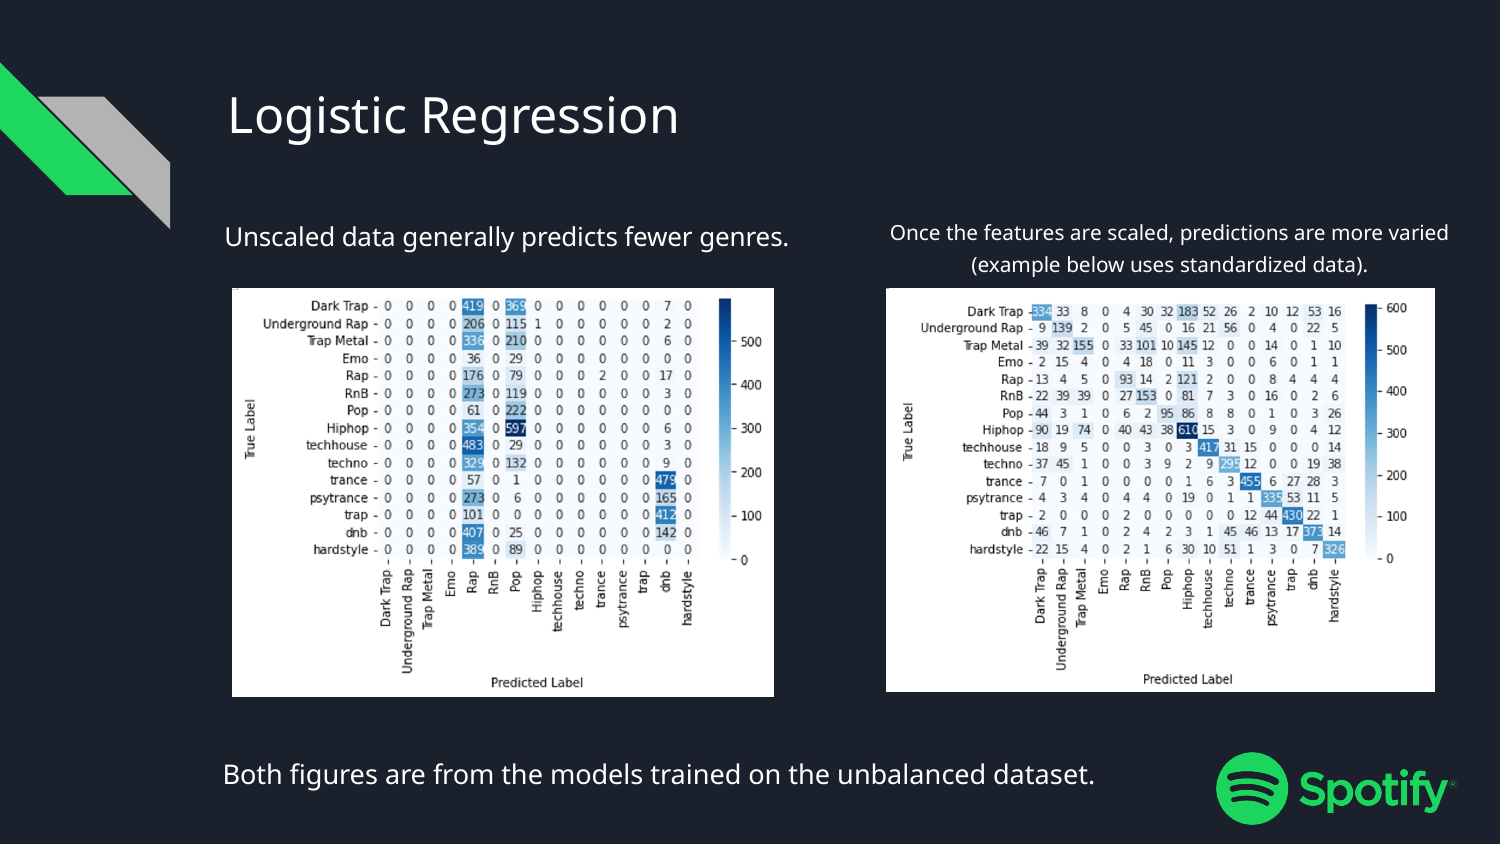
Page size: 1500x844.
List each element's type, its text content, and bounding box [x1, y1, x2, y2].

list Unscaled data generally predicts fewer genres. [207, 198, 807, 271]
picture [1215, 752, 1457, 825]
list Both figures are from the models trained on the unbalanced dataset. [207, 735, 1205, 808]
picture [886, 287, 1436, 692]
title Logistic Regression [212, 64, 1368, 215]
picture [232, 288, 775, 698]
list Once the features are scaled, predictions are more varied (example below uses standardized data). [870, 198, 1469, 295]
